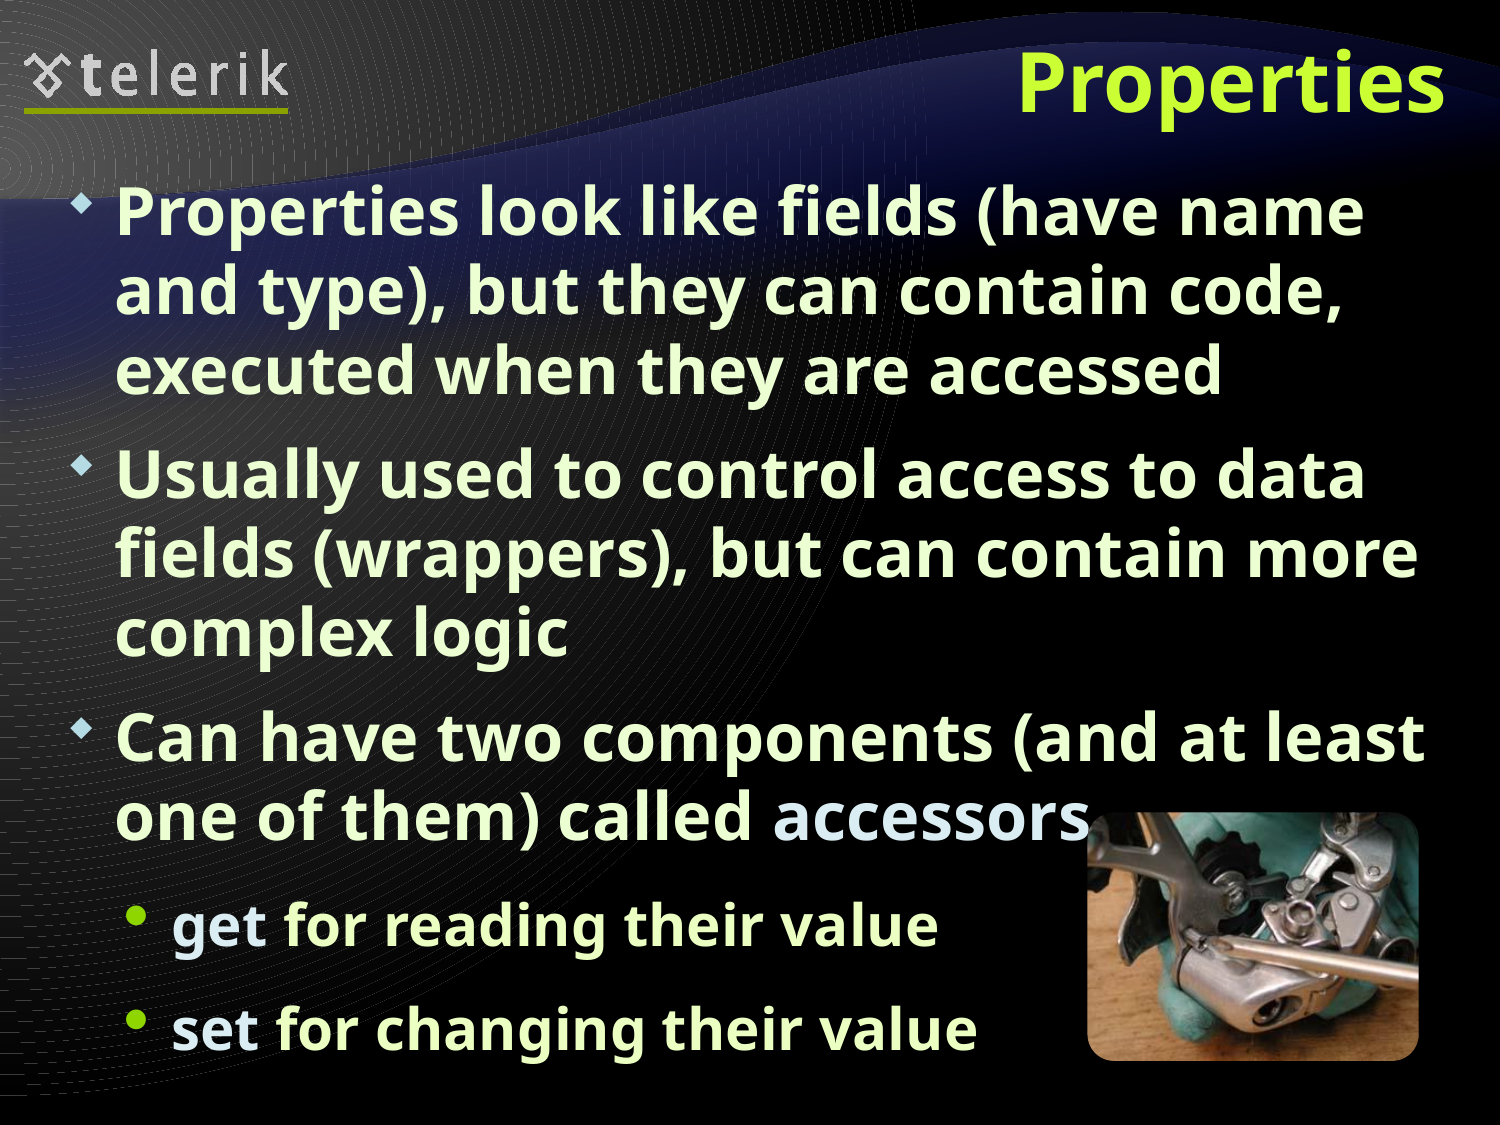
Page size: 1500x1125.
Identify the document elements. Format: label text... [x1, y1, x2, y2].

picture [1087, 812, 1419, 1062]
title Properties [300, 12, 1463, 163]
picture [24, 49, 288, 114]
list Properties look like fields (have name and type), but they can contain code, executed when they are accessed Usually used to control access to data fields (wrappers), but can contain more complex logic Can have two components (and at least one of them) called accessors get for reading their value set for changing their value [53, 162, 1447, 1071]
